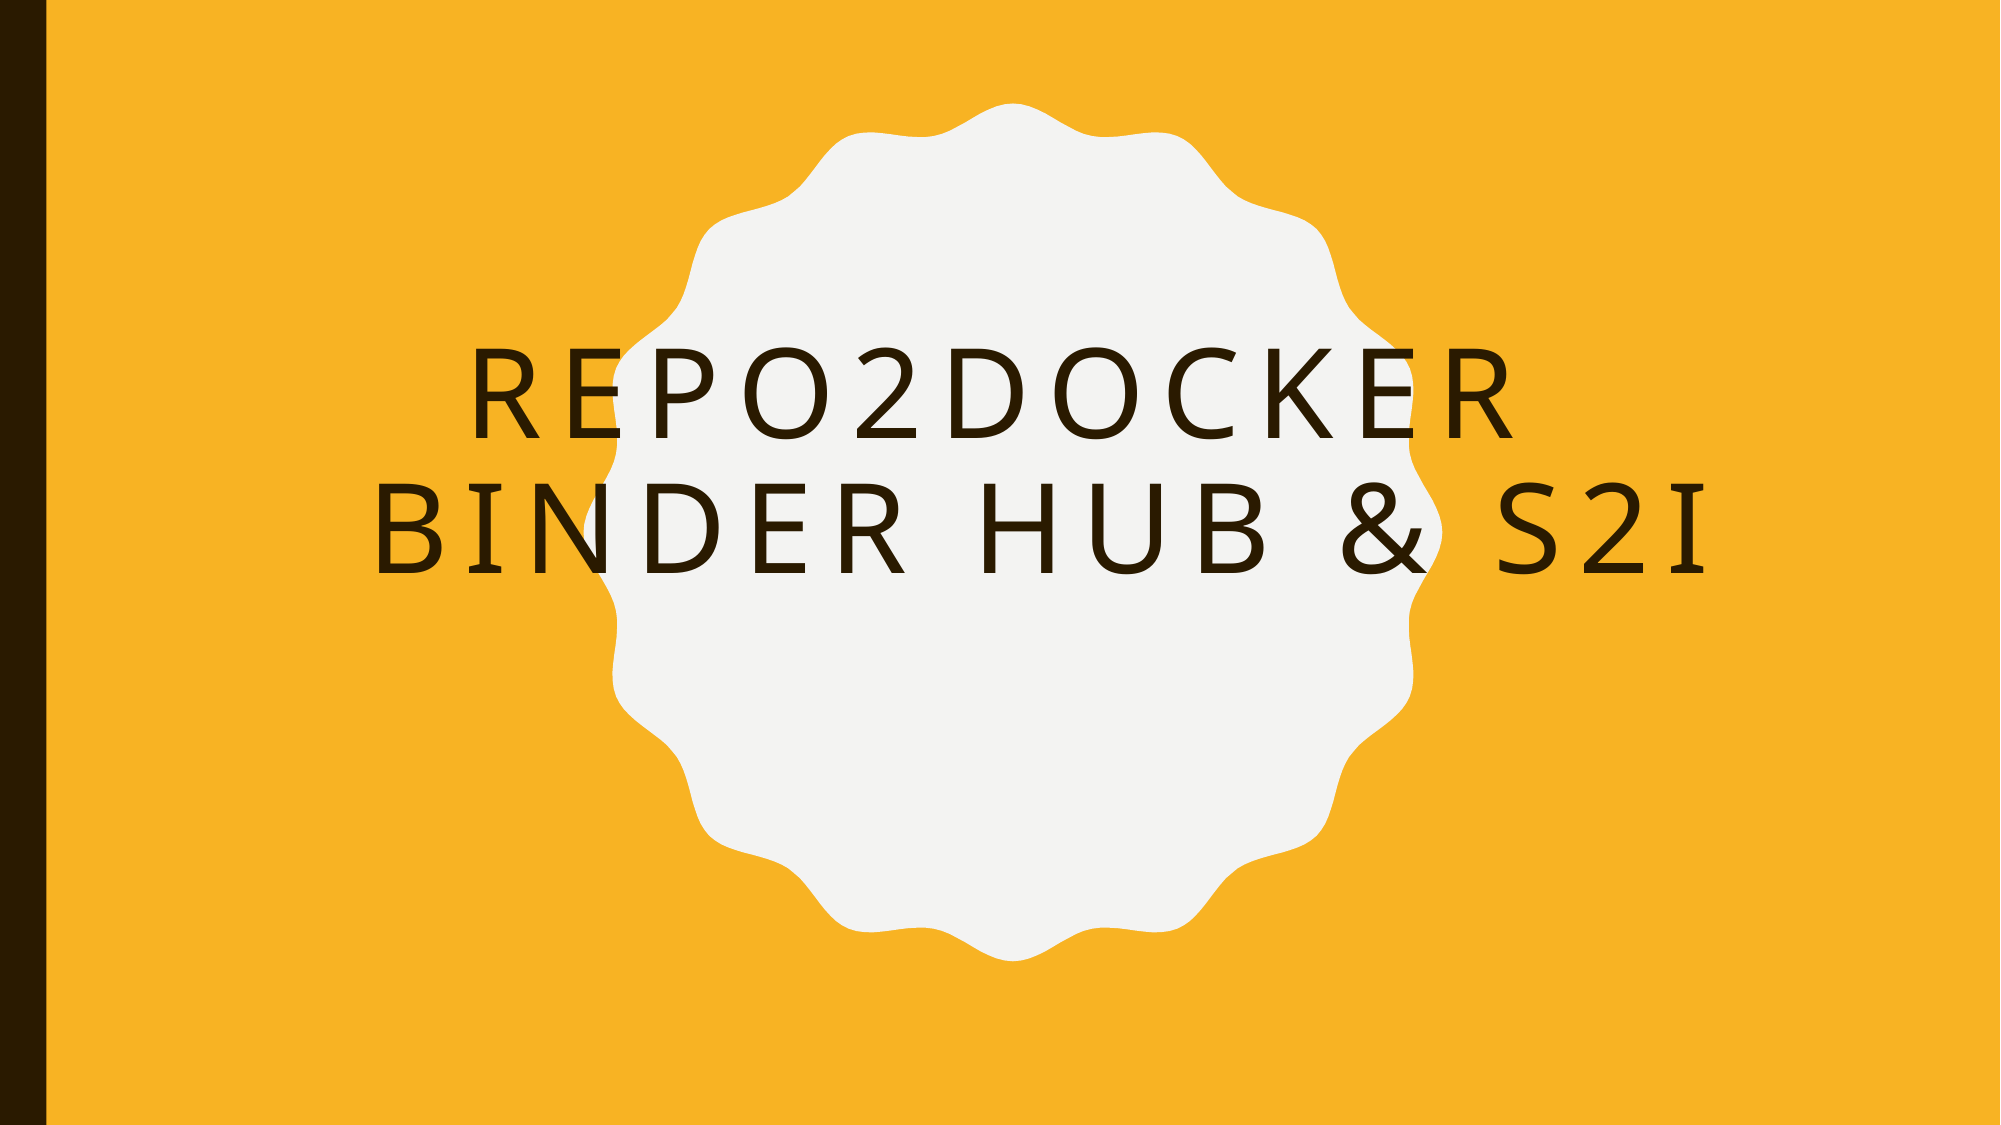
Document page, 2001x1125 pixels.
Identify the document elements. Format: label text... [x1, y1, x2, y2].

title Repo2Docker Binder Hub & S2I [176, 180, 1870, 902]
